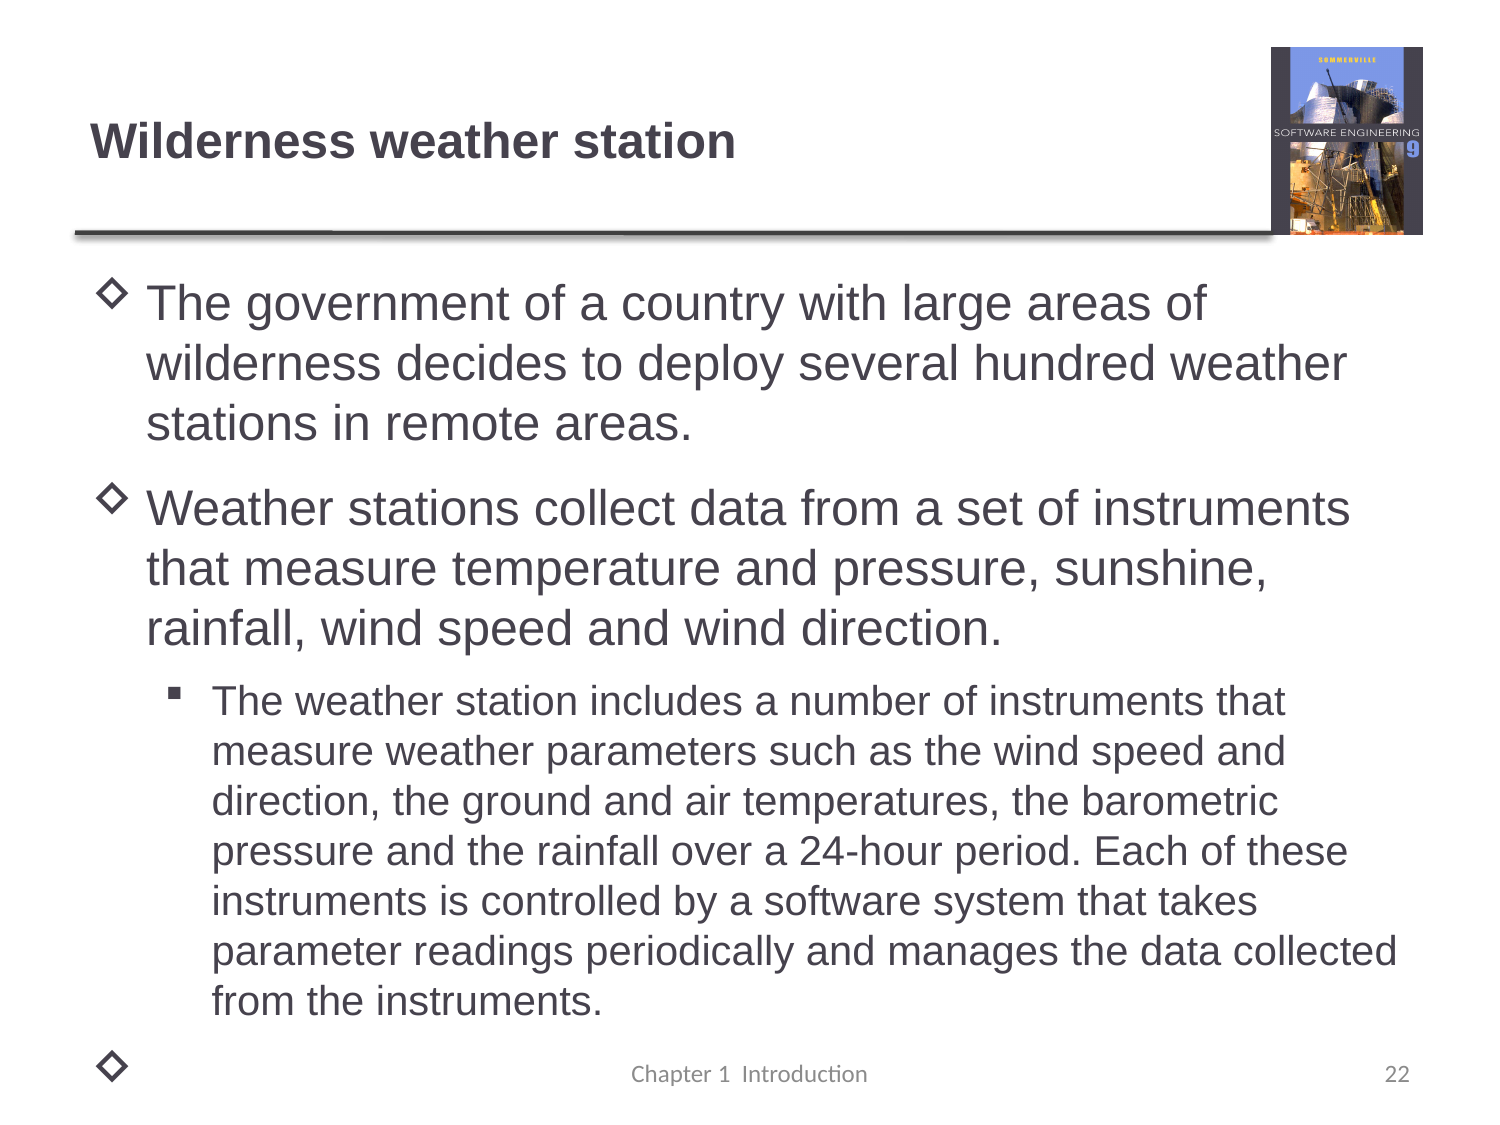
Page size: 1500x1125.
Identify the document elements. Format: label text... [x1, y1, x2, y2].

list The government of a country with large areas of wilderness decides to deploy several hundred weather stations in remote areas. Weather stations collect data from a set of instruments that measure temperature and pressure, sunshine, rainfall, wind speed and wind direction. The weather station includes a number of instruments that measure weather parameters such as the wind speed and direction, the ground and air temperatures, the barometric pressure and the rainfall over a 24-hour period. Each of these instruments is controlled by a software system that takes parameter readings periodically and manages the data collected from the instruments. [75, 262, 1425, 1005]
footer Chapter 1 Introduction [512, 1042, 988, 1103]
picture [1272, 47, 1423, 235]
title Wilderness weather station [74, 44, 1272, 233]
slide_number 22 [1074, 1042, 1425, 1103]
